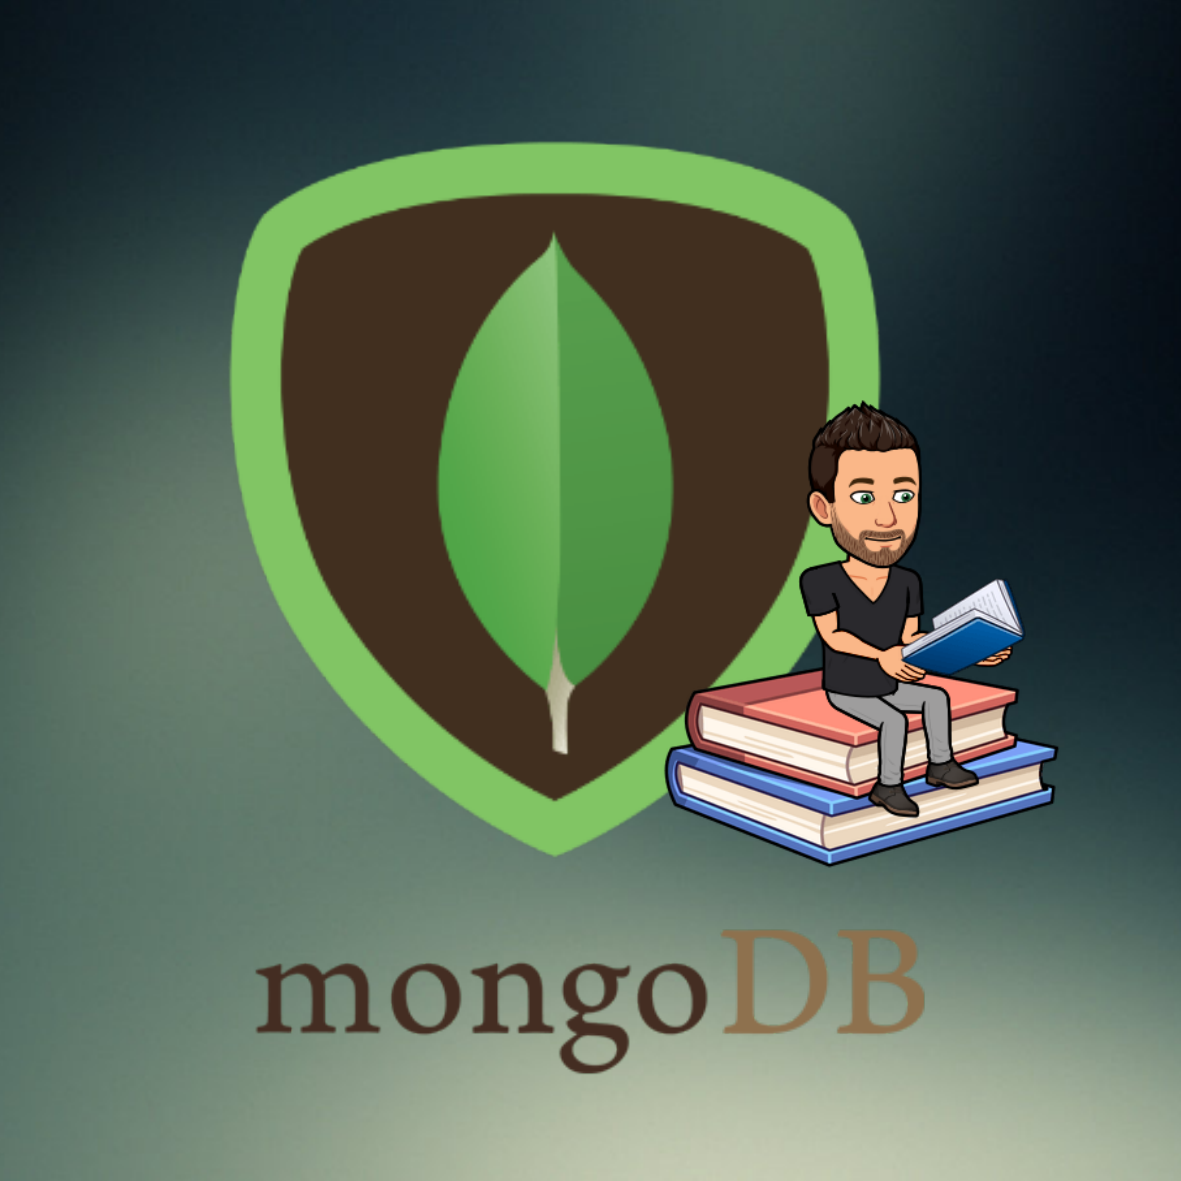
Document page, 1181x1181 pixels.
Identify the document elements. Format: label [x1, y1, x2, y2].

text_box [47, 121, 1134, 869]
picture [0, 0, 1181, 1181]
